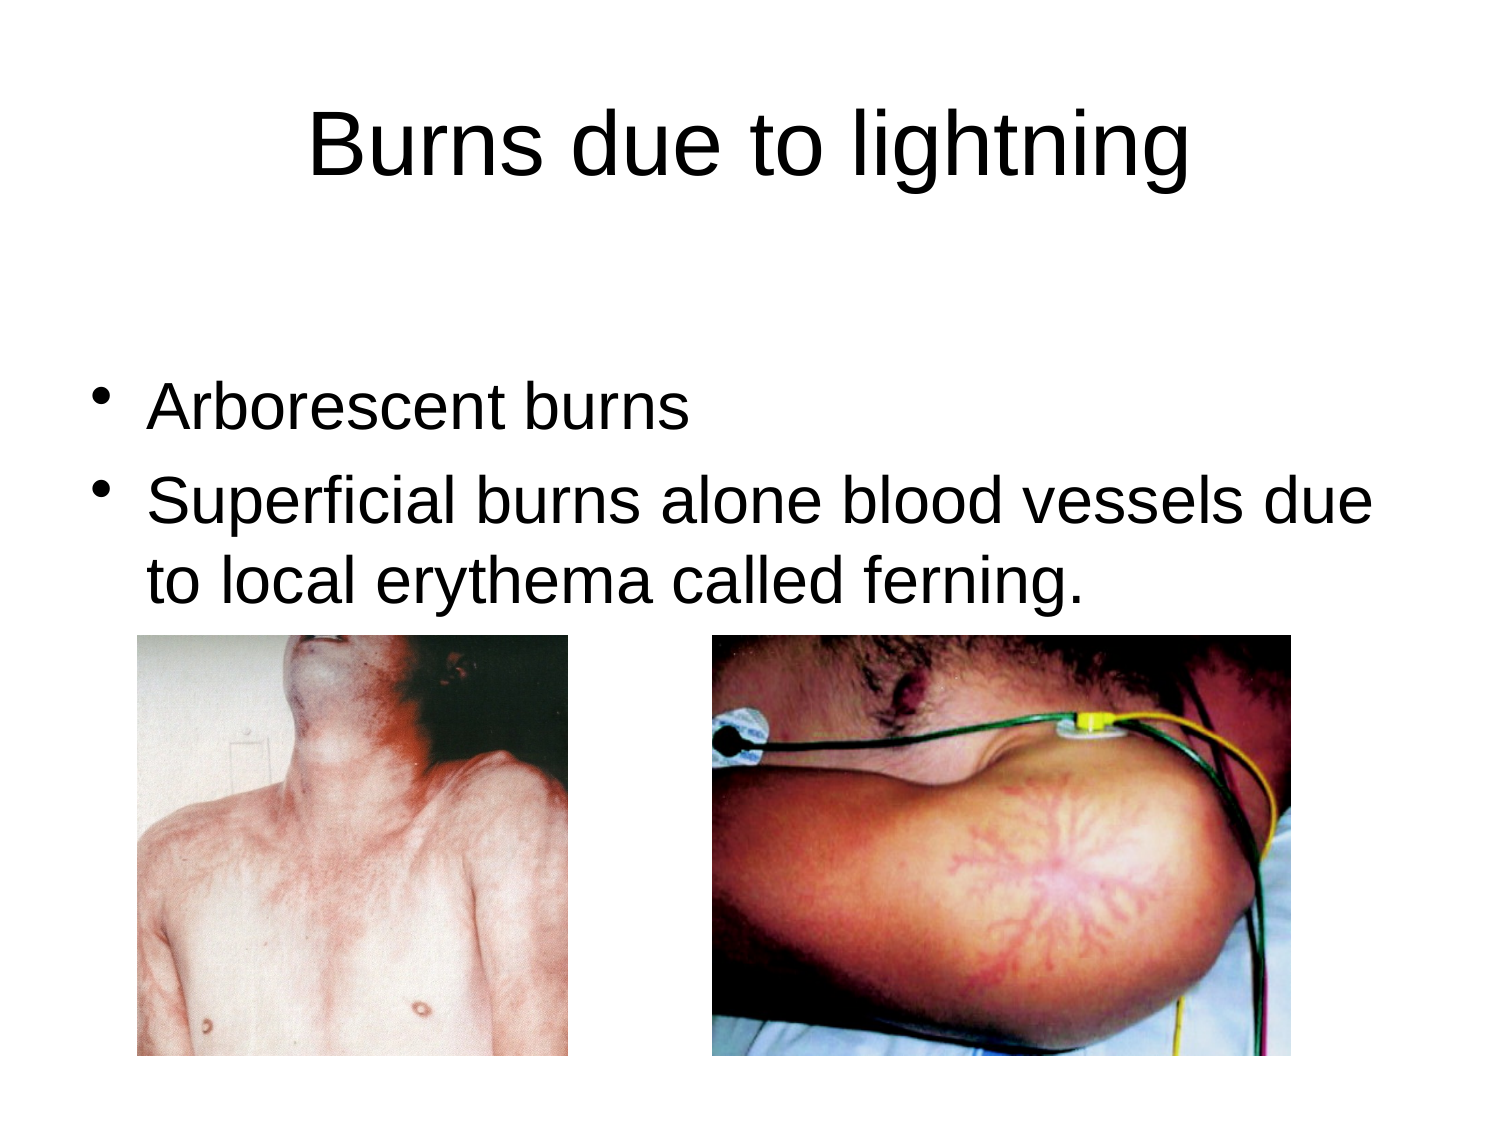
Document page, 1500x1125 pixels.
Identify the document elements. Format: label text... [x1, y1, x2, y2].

list Arborescent burns Superficial burns alone blood vessels due to local erythema called ferning. [74, 262, 1426, 1006]
picture [711, 635, 1291, 1056]
picture [137, 635, 568, 1056]
title Burns due to lightning [74, 44, 1426, 233]
